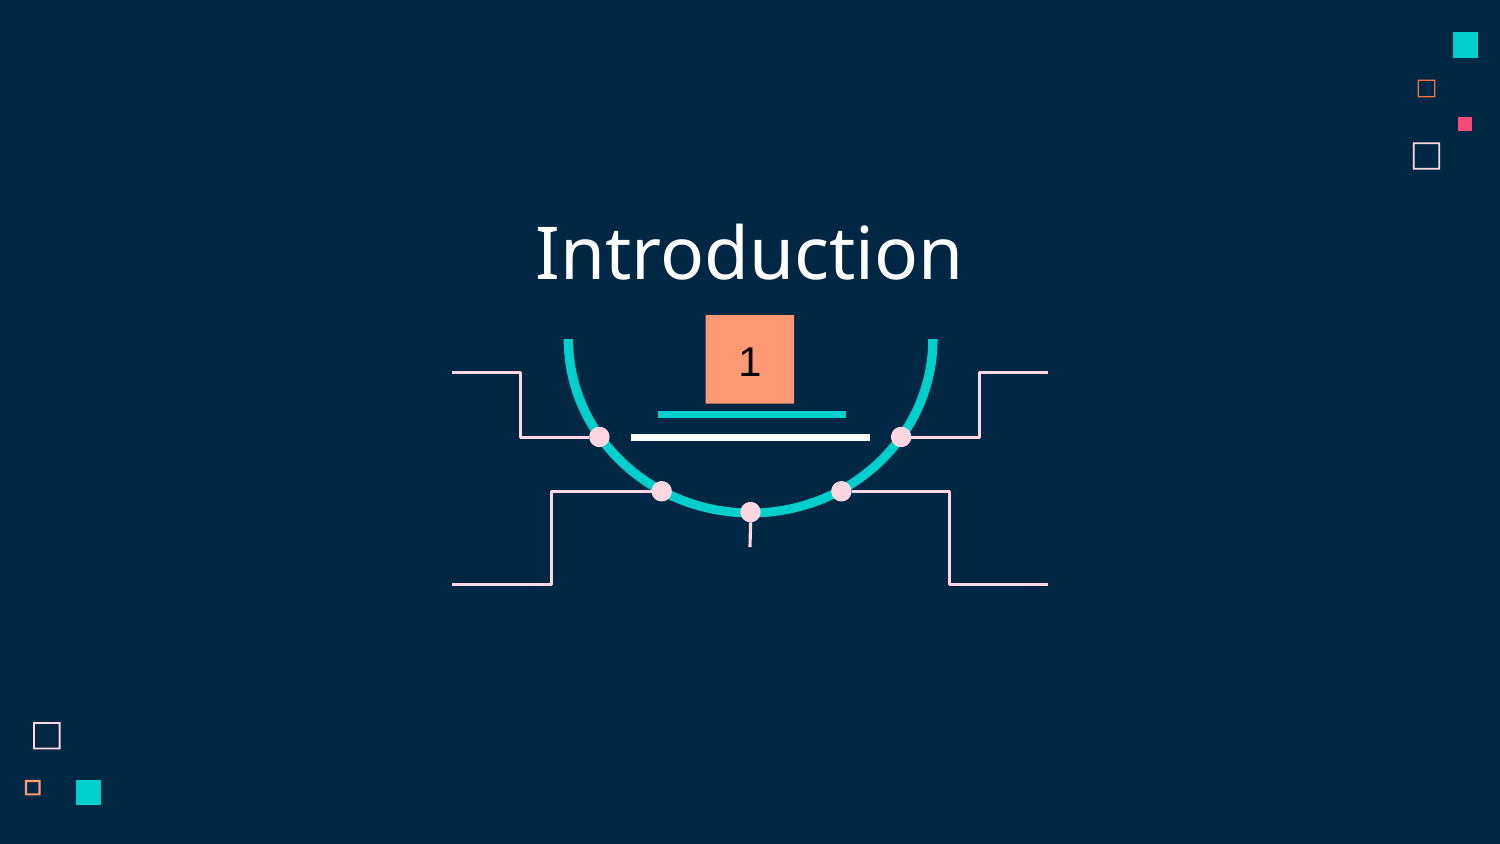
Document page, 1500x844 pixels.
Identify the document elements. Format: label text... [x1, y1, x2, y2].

text_box [846, 442, 900, 489]
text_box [851, 490, 1049, 585]
text_box [594, 418, 599, 427]
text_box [451, 490, 652, 585]
text_box [891, 426, 910, 448]
text_box [925, 339, 938, 371]
text_box [760, 490, 834, 518]
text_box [451, 372, 590, 438]
text_box [601, 441, 656, 490]
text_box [911, 372, 1049, 438]
text_box 1 [705, 315, 795, 404]
text_box [740, 501, 761, 523]
text_box [831, 481, 852, 502]
text_box [563, 339, 577, 371]
text_box [590, 426, 610, 448]
text_box [651, 481, 672, 502]
text_box Introduction [452, 234, 1048, 310]
text_box [669, 490, 741, 518]
